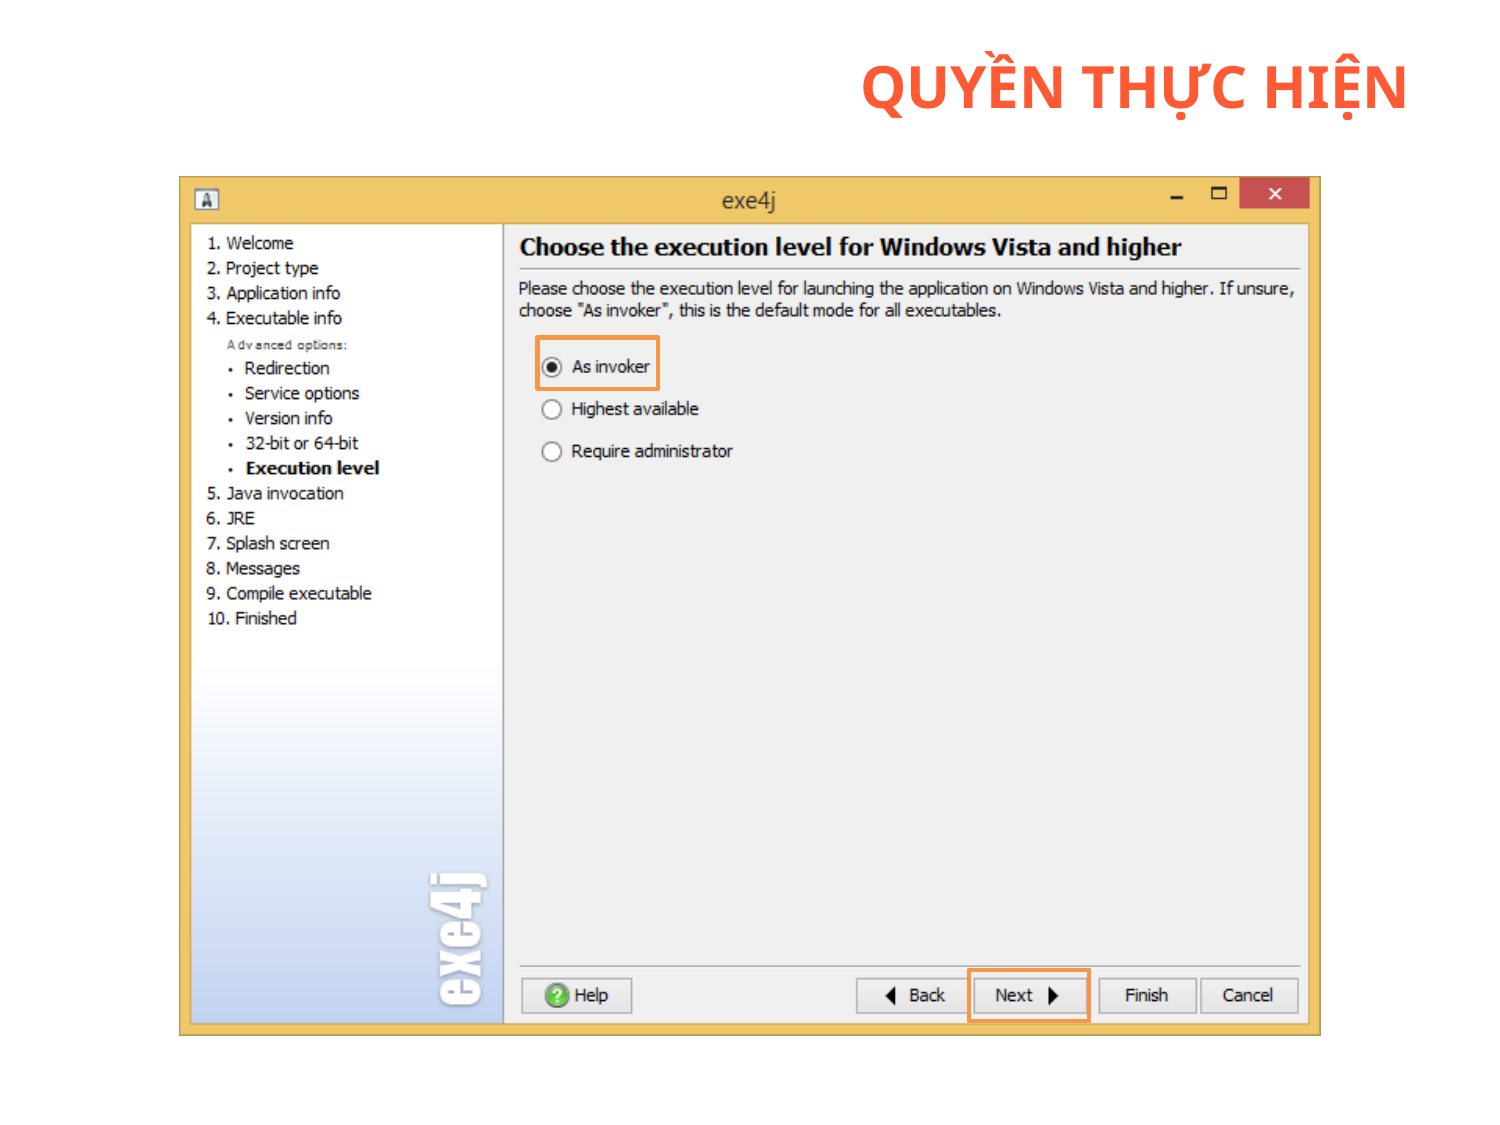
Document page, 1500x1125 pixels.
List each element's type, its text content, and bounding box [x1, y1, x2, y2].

title Quyền thực hiện [337, 45, 1425, 125]
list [179, 176, 1321, 1037]
